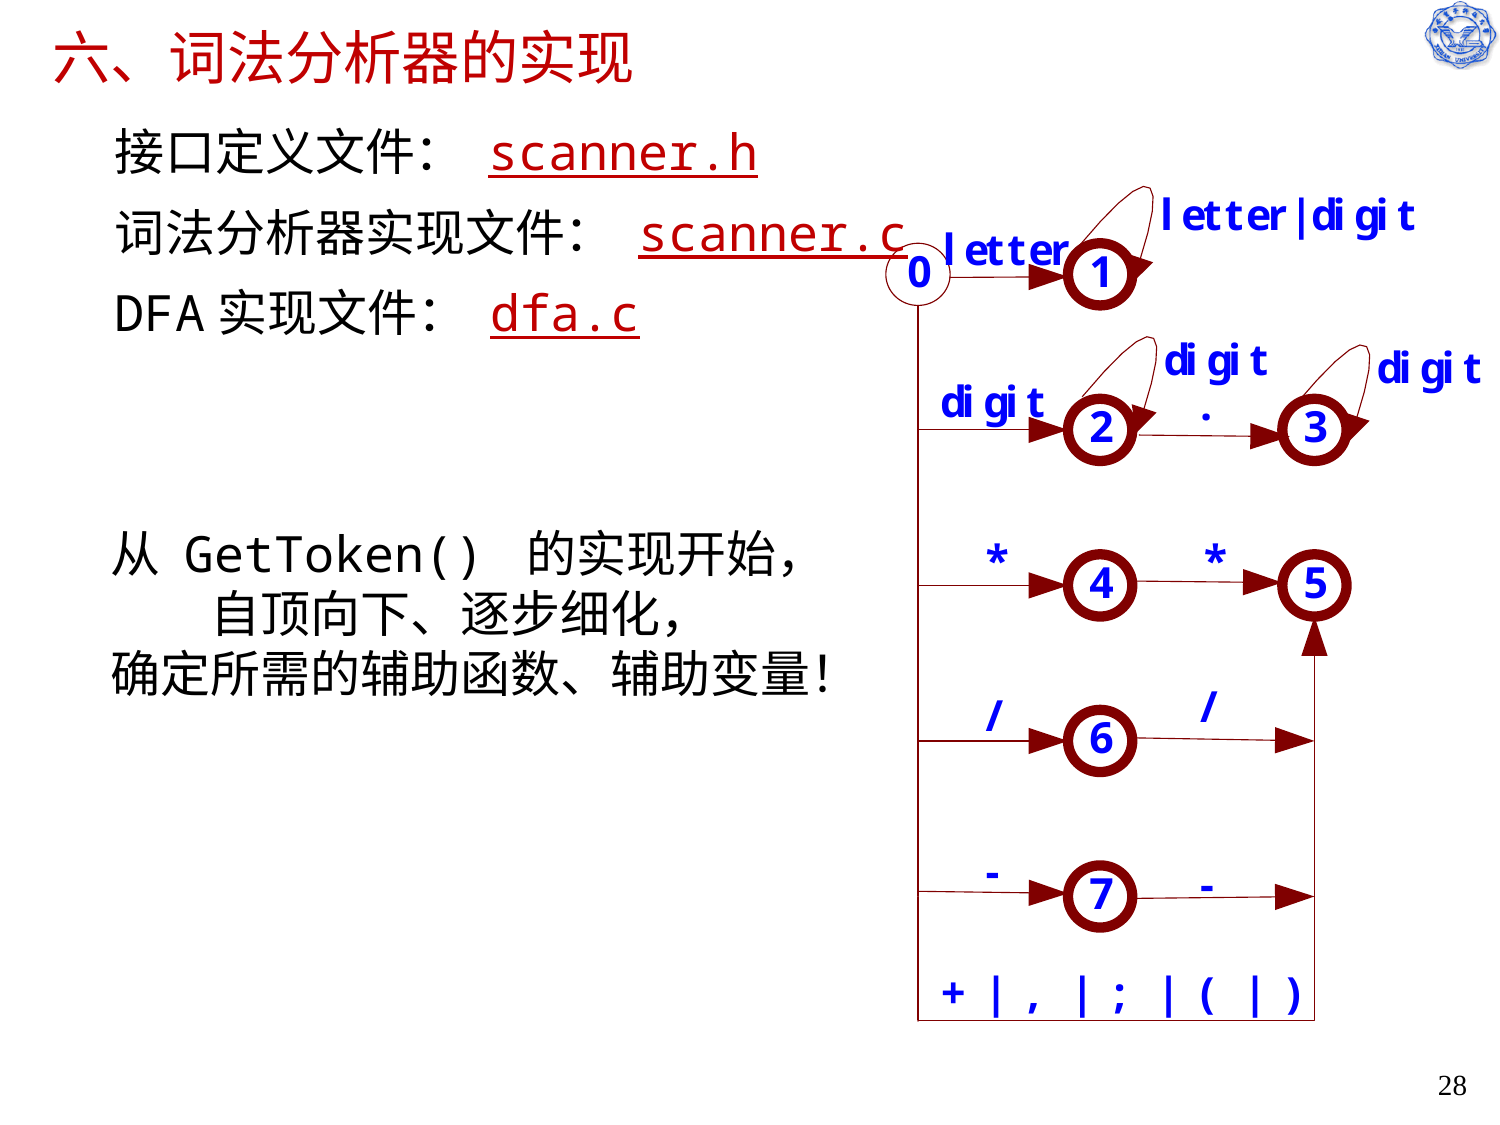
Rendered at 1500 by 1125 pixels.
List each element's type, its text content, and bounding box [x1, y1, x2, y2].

text_box DFA实现文件： dfa.c [100, 274, 879, 350]
text_box 接口定义文件： scanner.h [100, 113, 1010, 189]
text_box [879, 180, 1490, 1027]
text_box 词法分析器实现文件： scanner.c [100, 194, 879, 269]
picture [1423, 0, 1500, 70]
text_box 从 GetToken() 的实现开始， 自顶向下、逐步细化， 确定所需的辅助函数、辅助变量！ [96, 515, 879, 711]
slide_number 27 [1169, 1058, 1483, 1104]
title 六、词法分析器的实现 [37, 12, 850, 100]
